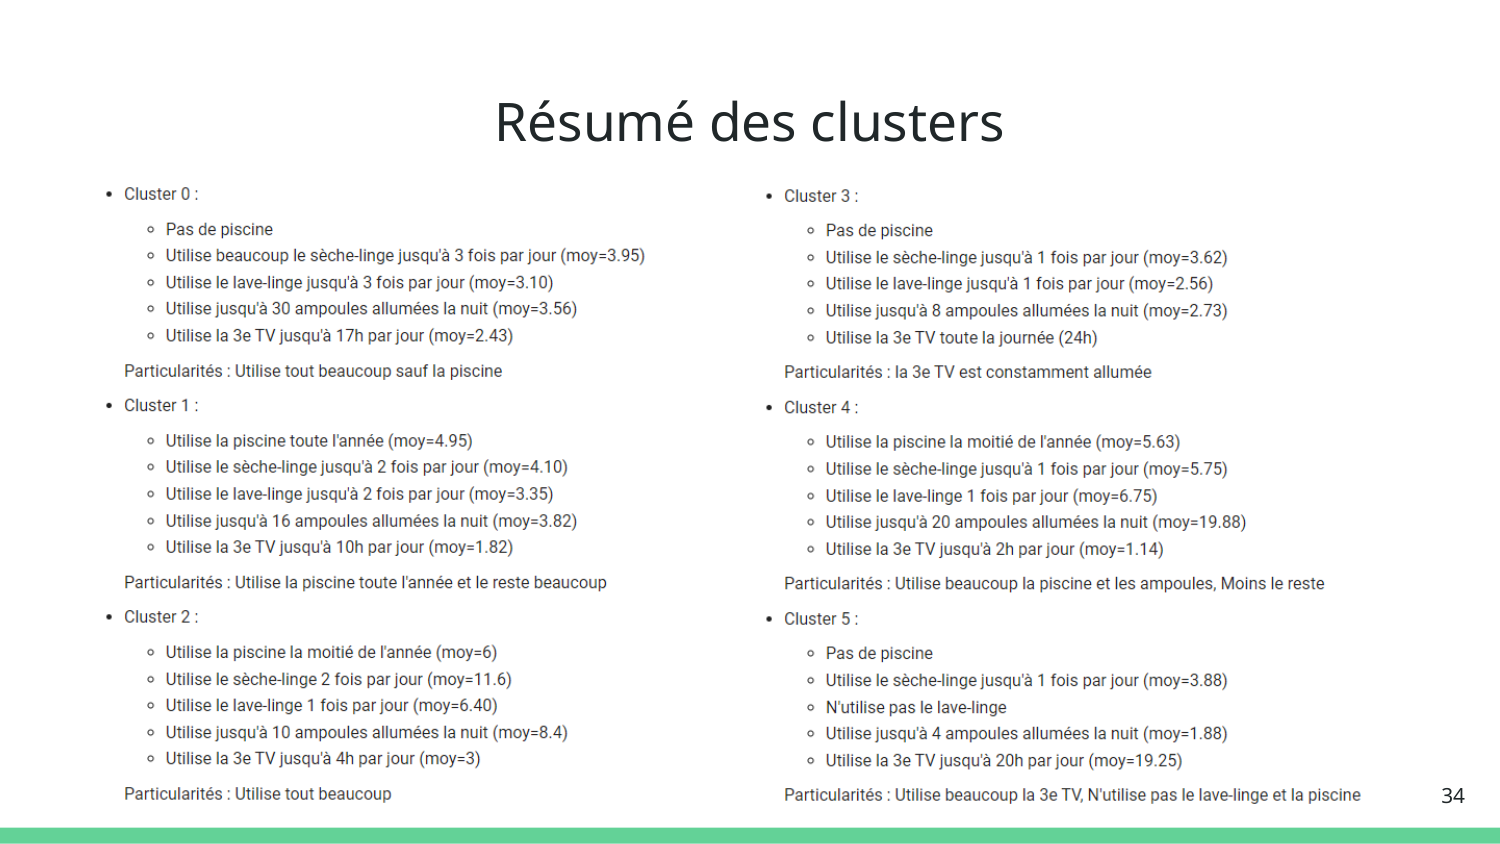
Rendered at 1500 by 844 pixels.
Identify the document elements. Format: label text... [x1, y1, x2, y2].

title Résumé des clusters [51, 72, 1449, 167]
slide_number ‹#› [1389, 764, 1480, 830]
picture [95, 180, 655, 808]
picture [754, 180, 1374, 808]
